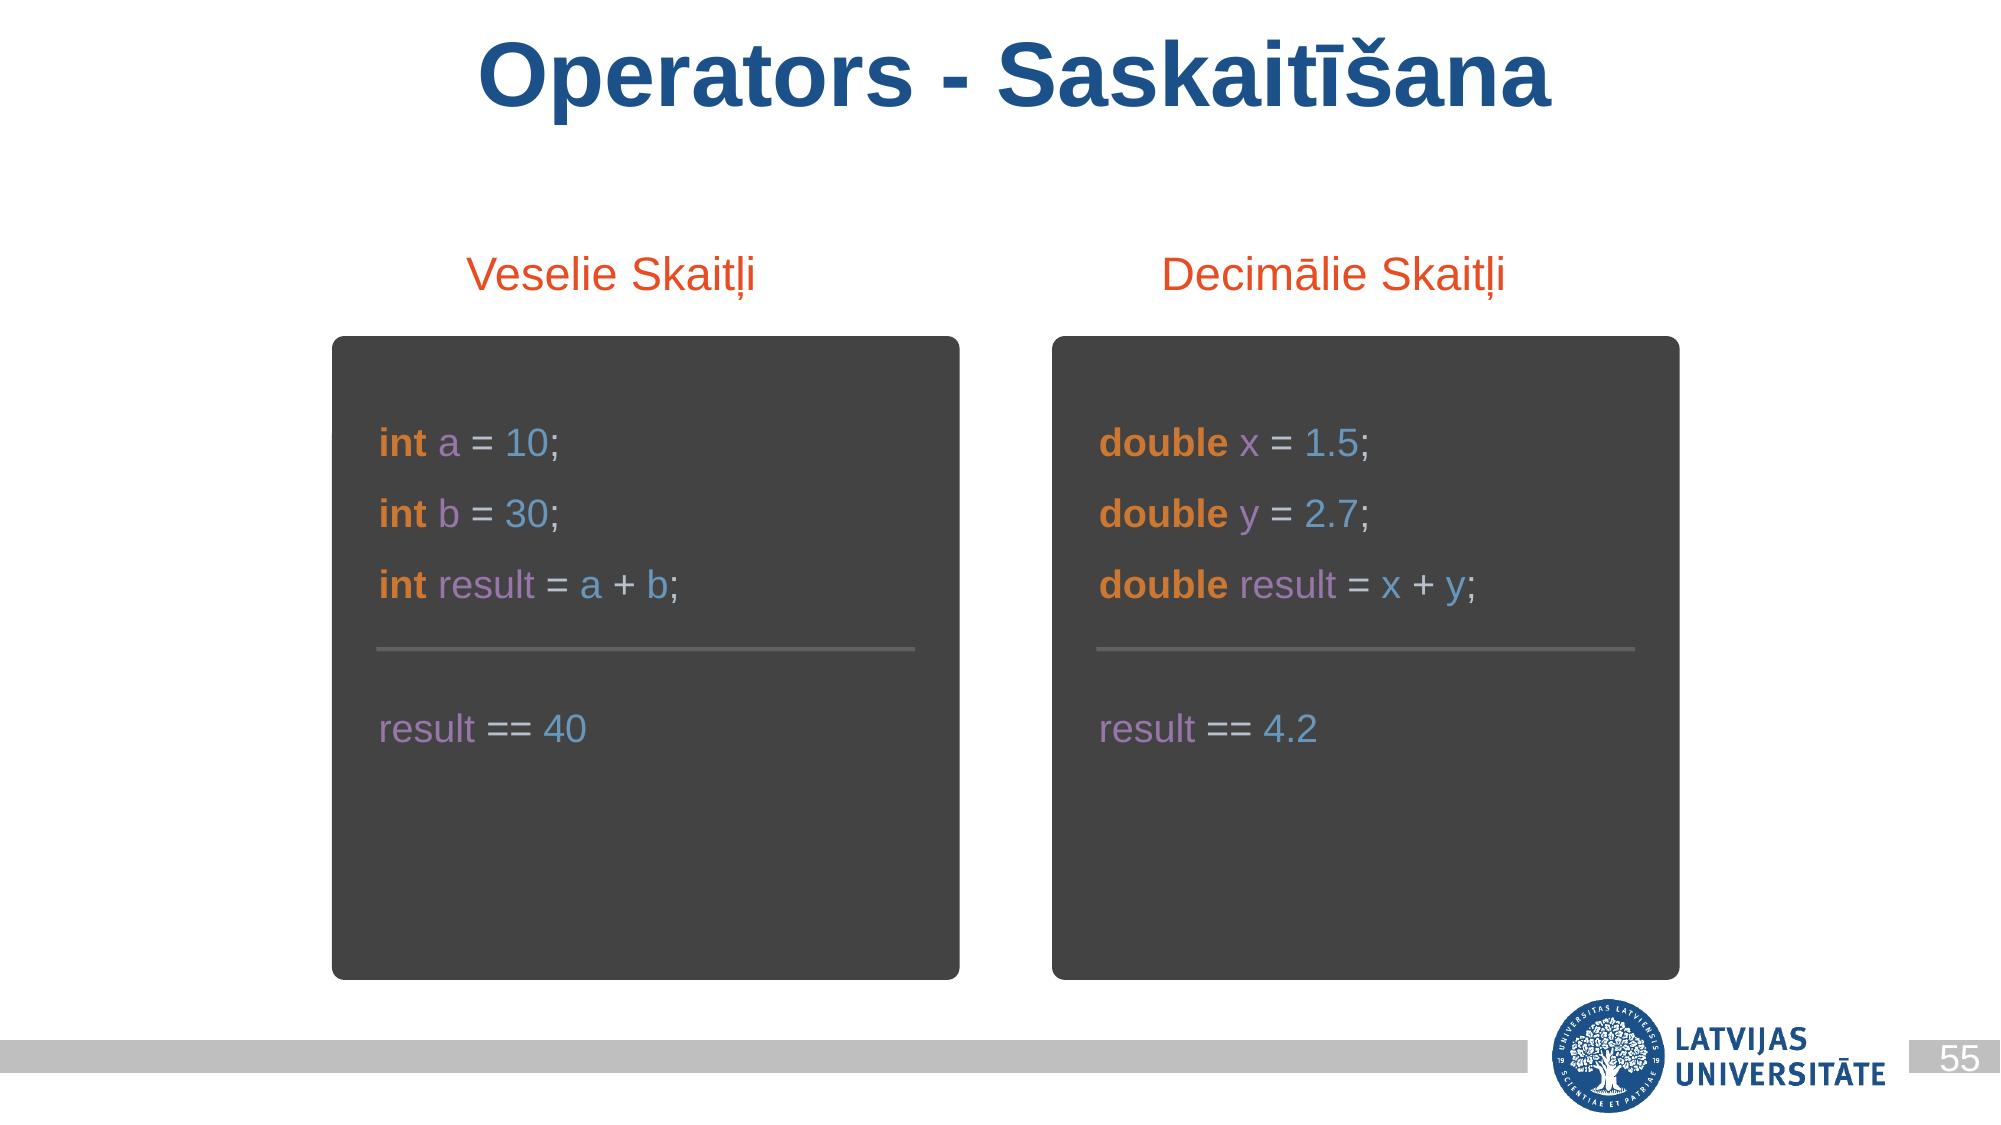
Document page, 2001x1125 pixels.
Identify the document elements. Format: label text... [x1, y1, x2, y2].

text_box [331, 336, 960, 980]
text_box int a = 10; int b = 30; int result = a + b; [372, 387, 919, 613]
text_box [1052, 336, 1680, 980]
text_box result == 4.2 [1092, 673, 1639, 757]
text_box Decimālie Skaitļi [1155, 237, 1546, 306]
title Operators - Saskaitīšana [54, 11, 1977, 143]
text_box double x = 1.5; double y = 2.7; double result = x + y; [1092, 387, 1639, 613]
picture [1552, 999, 1885, 1113]
text_box result == 40 [372, 673, 919, 757]
text_box Veselie Skaitļi [460, 237, 767, 306]
